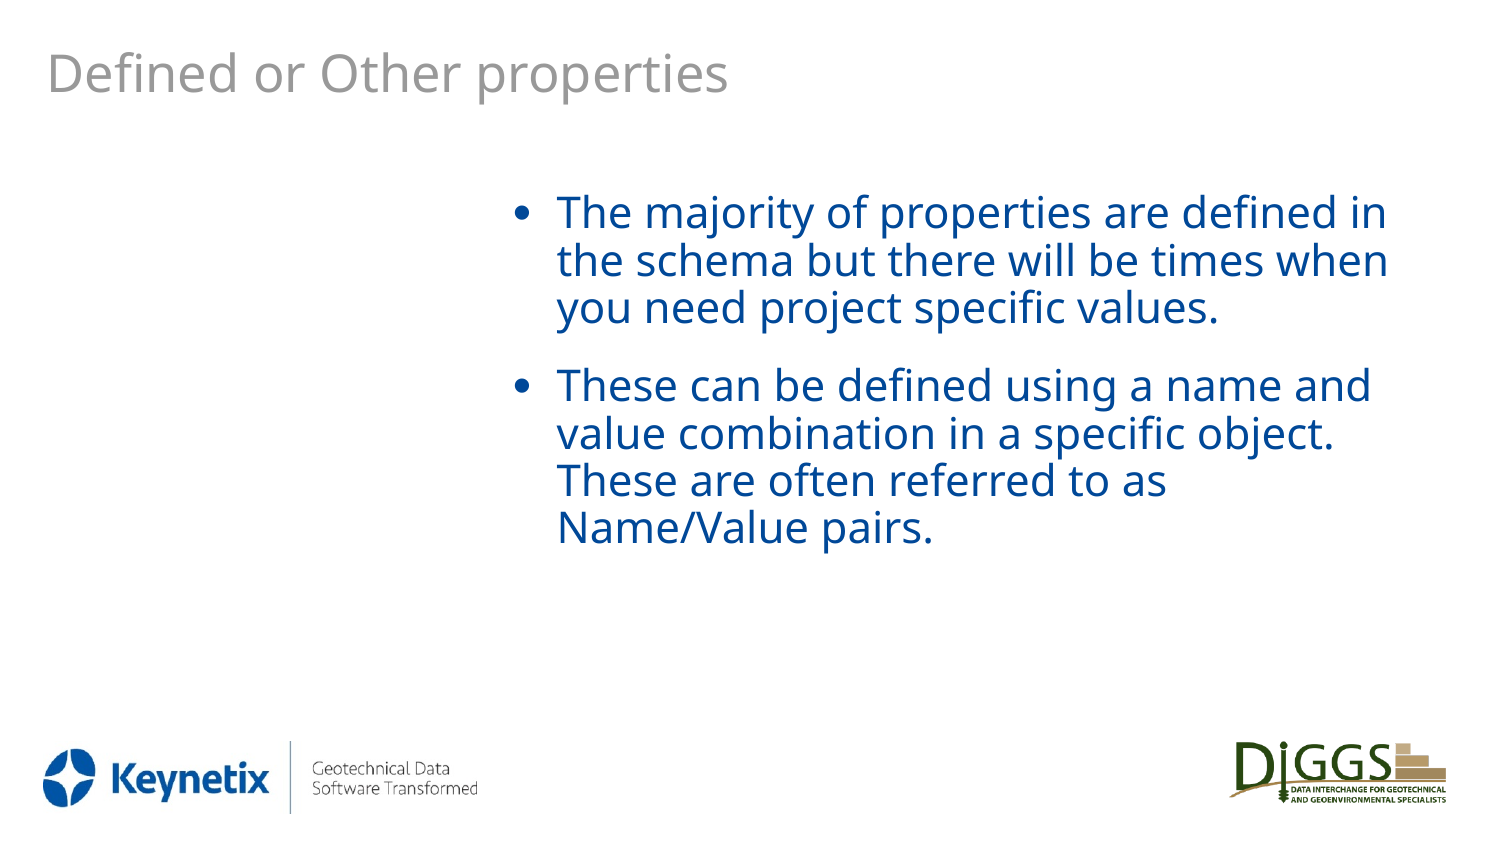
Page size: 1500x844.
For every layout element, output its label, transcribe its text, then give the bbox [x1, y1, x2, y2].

title Defined or Other properties [31, 39, 1436, 112]
list The majority of properties are defined in the schema but there will be times when you need project specific values. These can be defined using a name and value combination in a specific object. These are often referred to as Name/Value pairs. [498, 183, 1432, 708]
picture [43, 741, 477, 814]
picture [1229, 722, 1448, 806]
